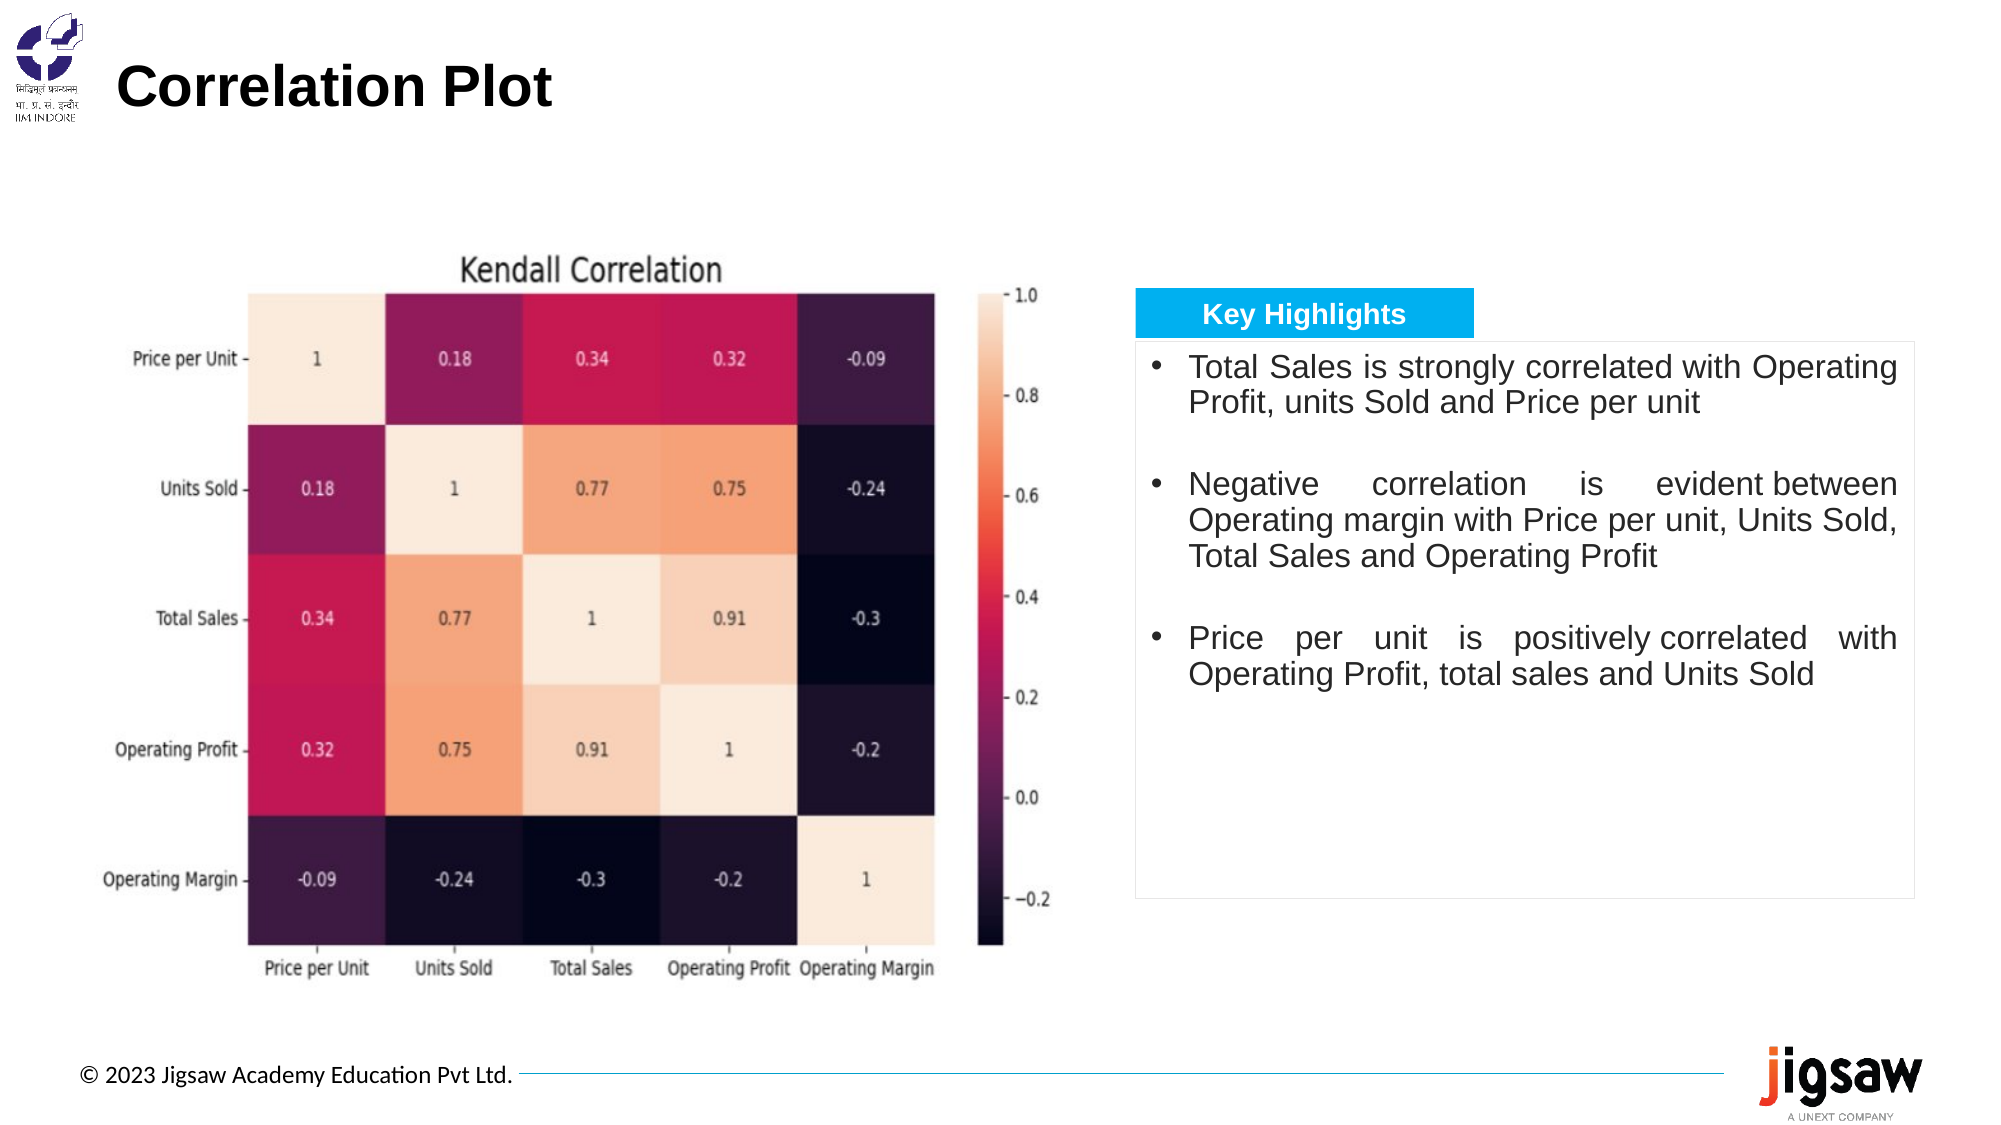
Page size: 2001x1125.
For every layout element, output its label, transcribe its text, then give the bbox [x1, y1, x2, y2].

picture [85, 243, 1087, 1010]
picture [14, 12, 83, 122]
text_box Total Sales is strongly correlated with Operating Profit, units Sold and Price per unit​ Negative correlation is evident between Operating margin with Price per unit, Units Sold, Total Sales and Operating Profit​ Price per unit is positively correlated with Operating Profit, total sales and Units Sold​ [1135, 341, 1915, 899]
text_box Key Highlights [1135, 288, 1474, 338]
picture [1753, 1042, 1928, 1125]
title Correlation Plot [101, 29, 1897, 147]
